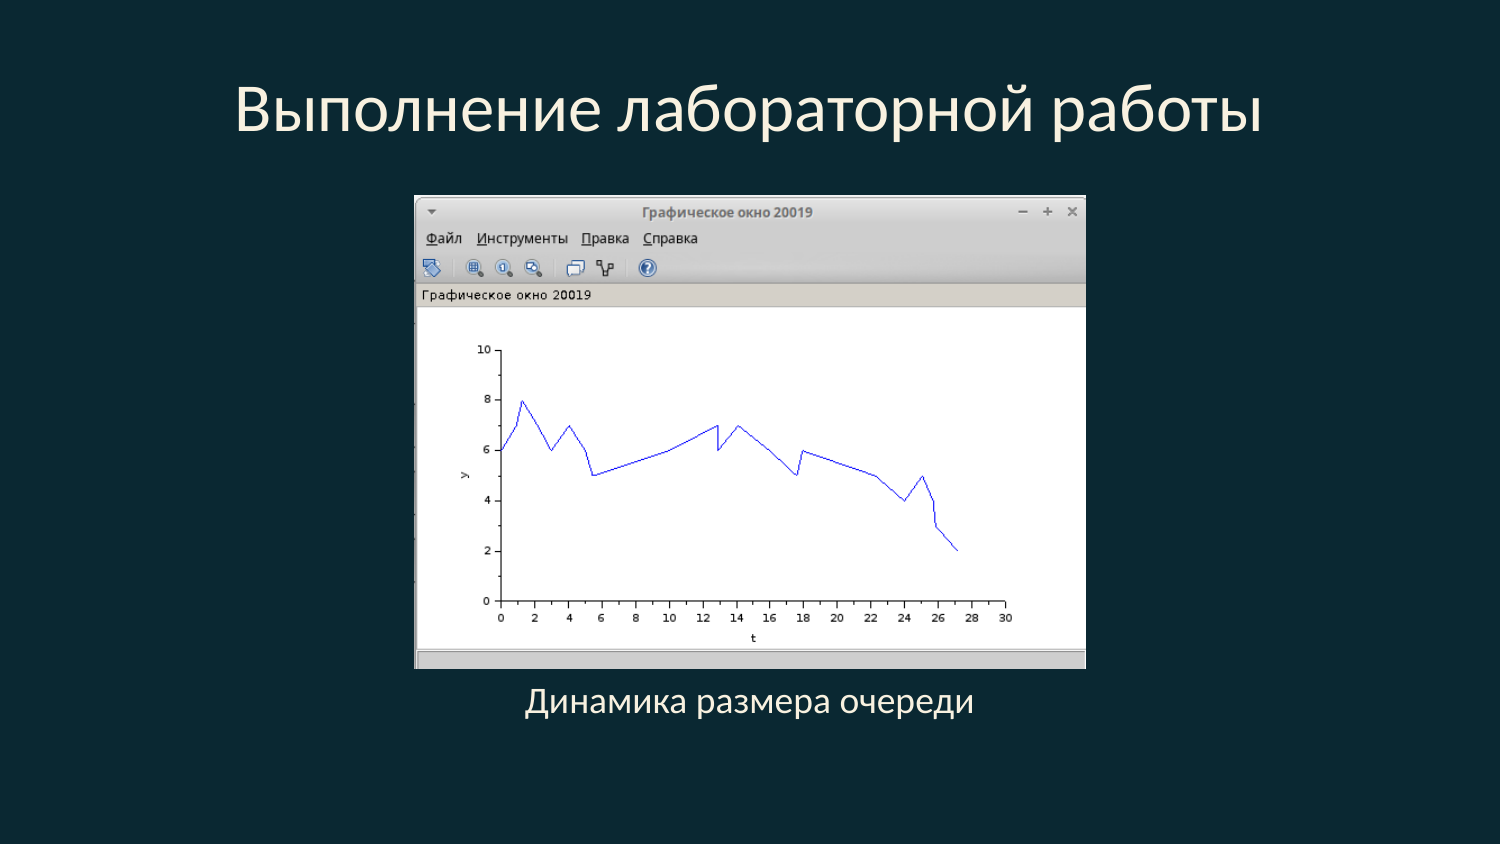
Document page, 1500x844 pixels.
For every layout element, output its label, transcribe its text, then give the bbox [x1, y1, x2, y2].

title Выполнение лабораторной работы [75, 33, 1425, 175]
text_box Динамика размера очереди [74, 668, 1425, 753]
picture [414, 195, 1086, 669]
